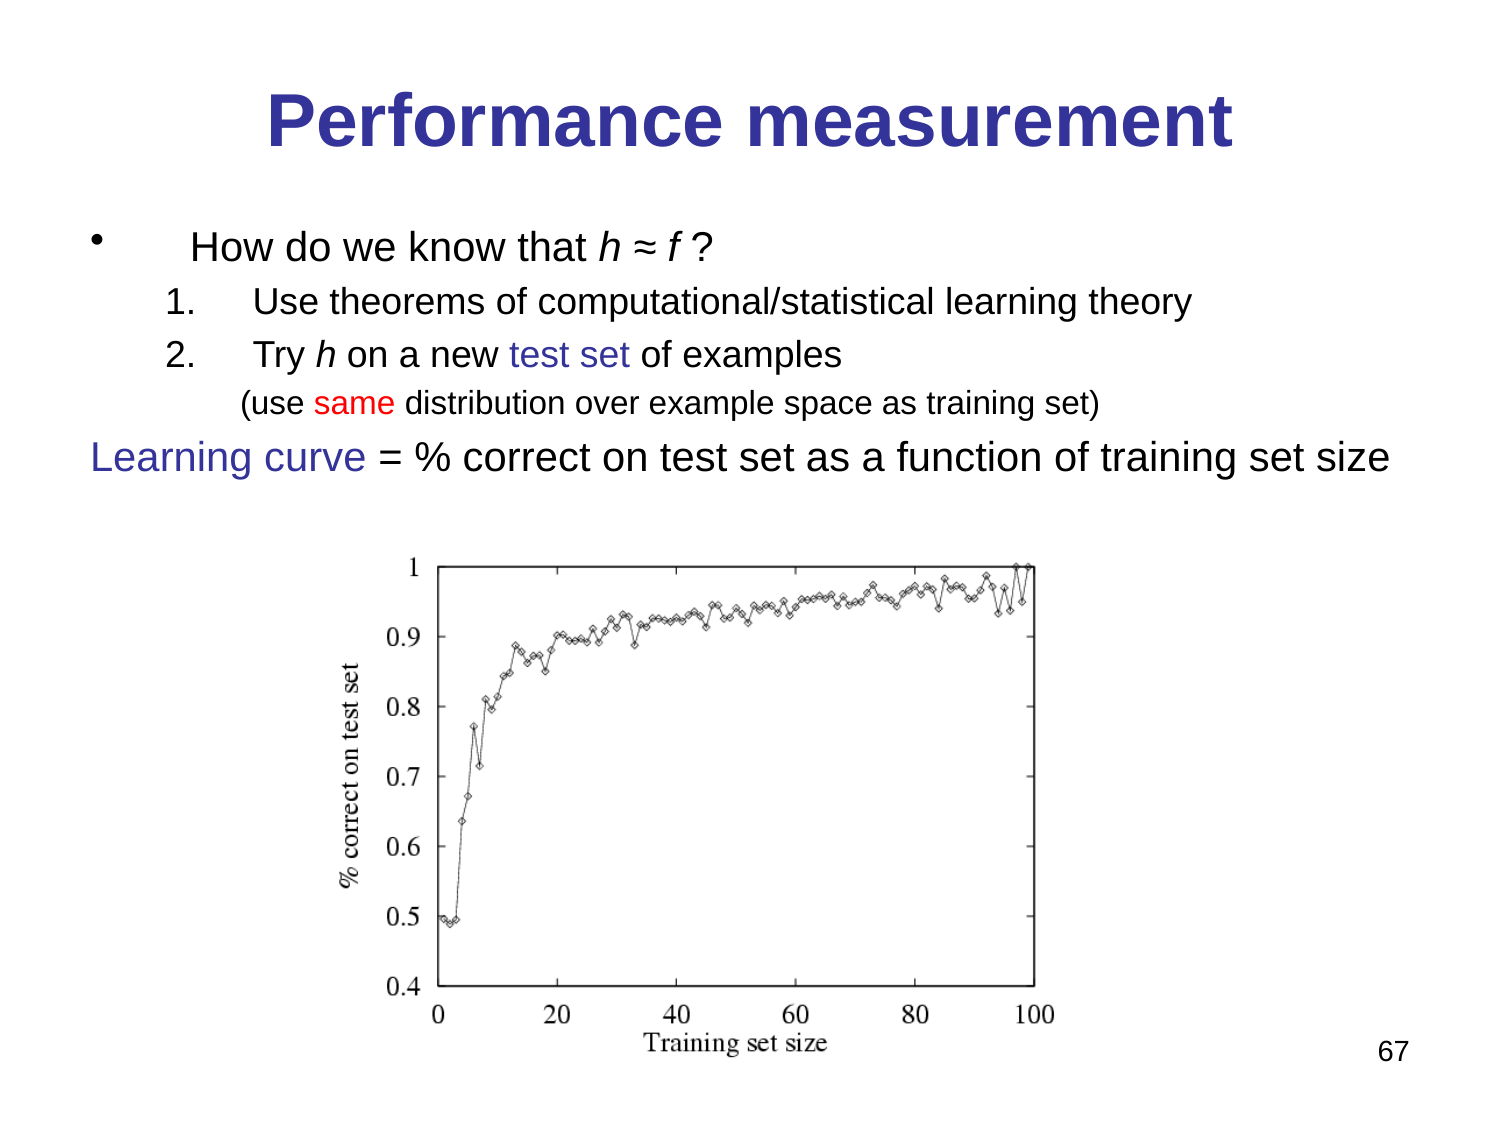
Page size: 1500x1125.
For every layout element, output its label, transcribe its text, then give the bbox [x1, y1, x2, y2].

slide_number 67 [1074, 1024, 1426, 1103]
title Performance measurement [74, 44, 1426, 188]
list How do we know that h ≈ f ? Use theorems of computational/statistical learning theory Try h on a new test set of examples (use same distribution over example space as training set) Learning curve = % correct on test set as a function of training set size [74, 212, 1426, 1006]
picture [237, 497, 1076, 1084]
